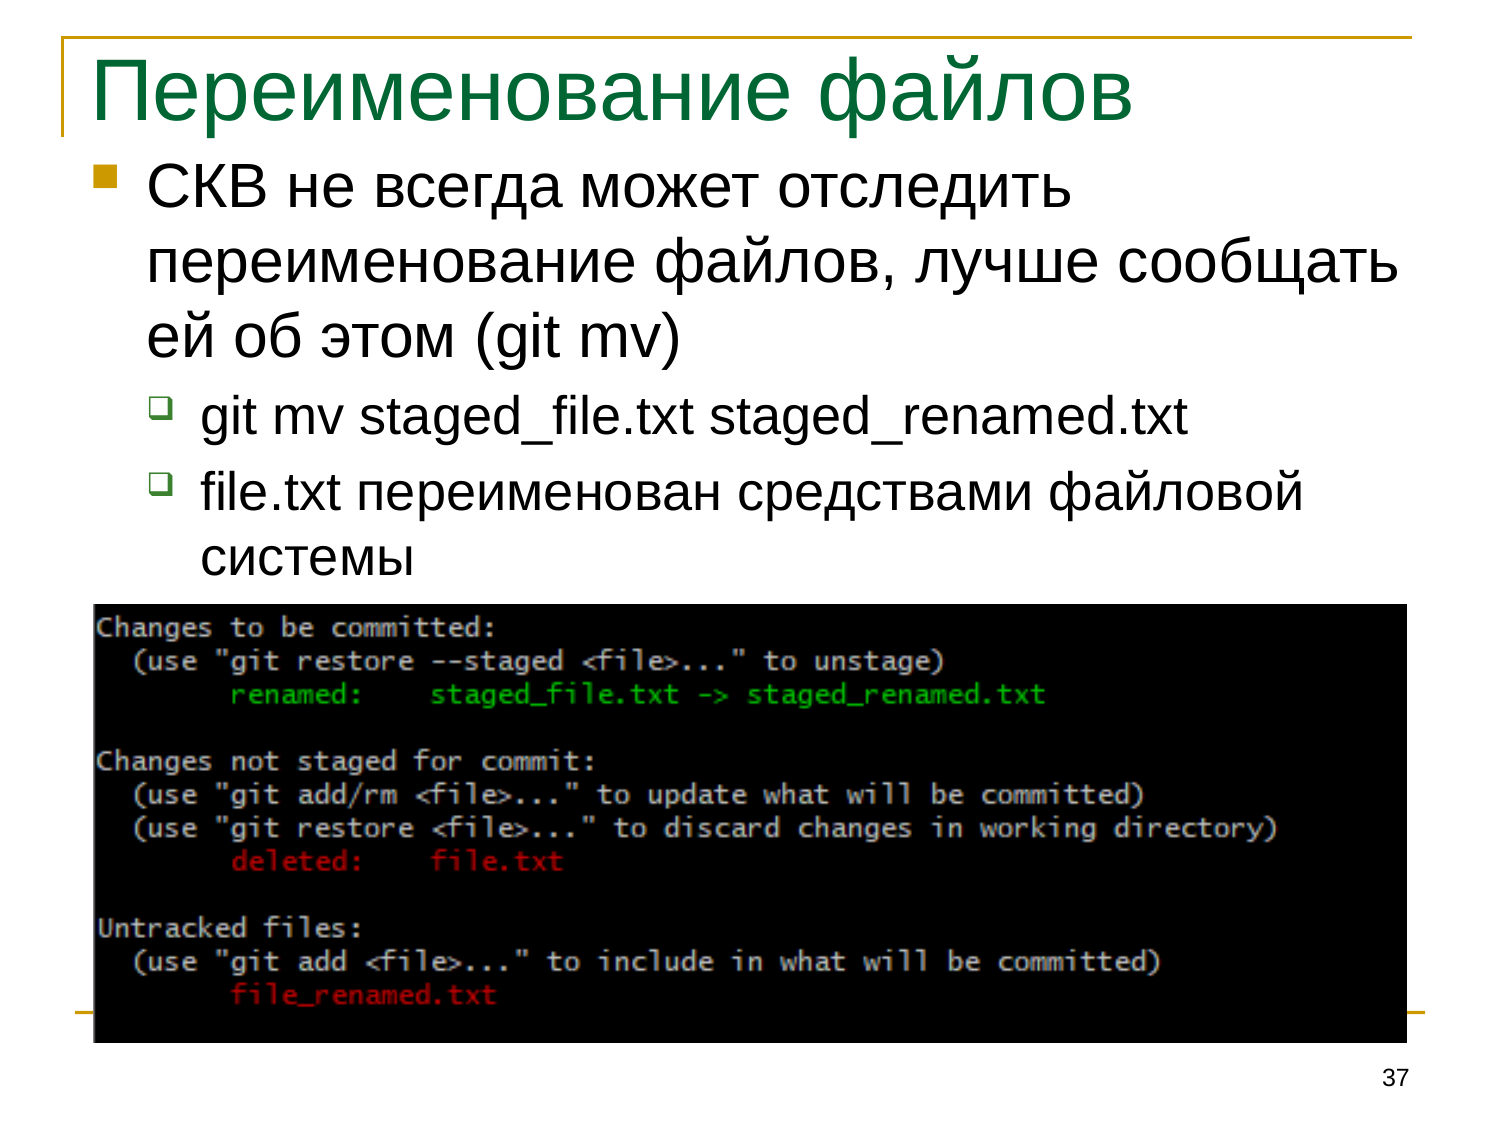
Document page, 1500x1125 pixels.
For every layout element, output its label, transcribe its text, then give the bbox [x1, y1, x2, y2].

picture [93, 604, 1407, 1043]
list СКВ не всегда может отследить переименование файлов, лучше сообщать ей об этом (git mv) git mv staged_file.txt staged_renamed.txt file.txt переименован средствами файловой системы [74, 136, 1426, 610]
slide_number 37 [1074, 1023, 1426, 1100]
title Переименование файлов [74, 25, 1426, 136]
